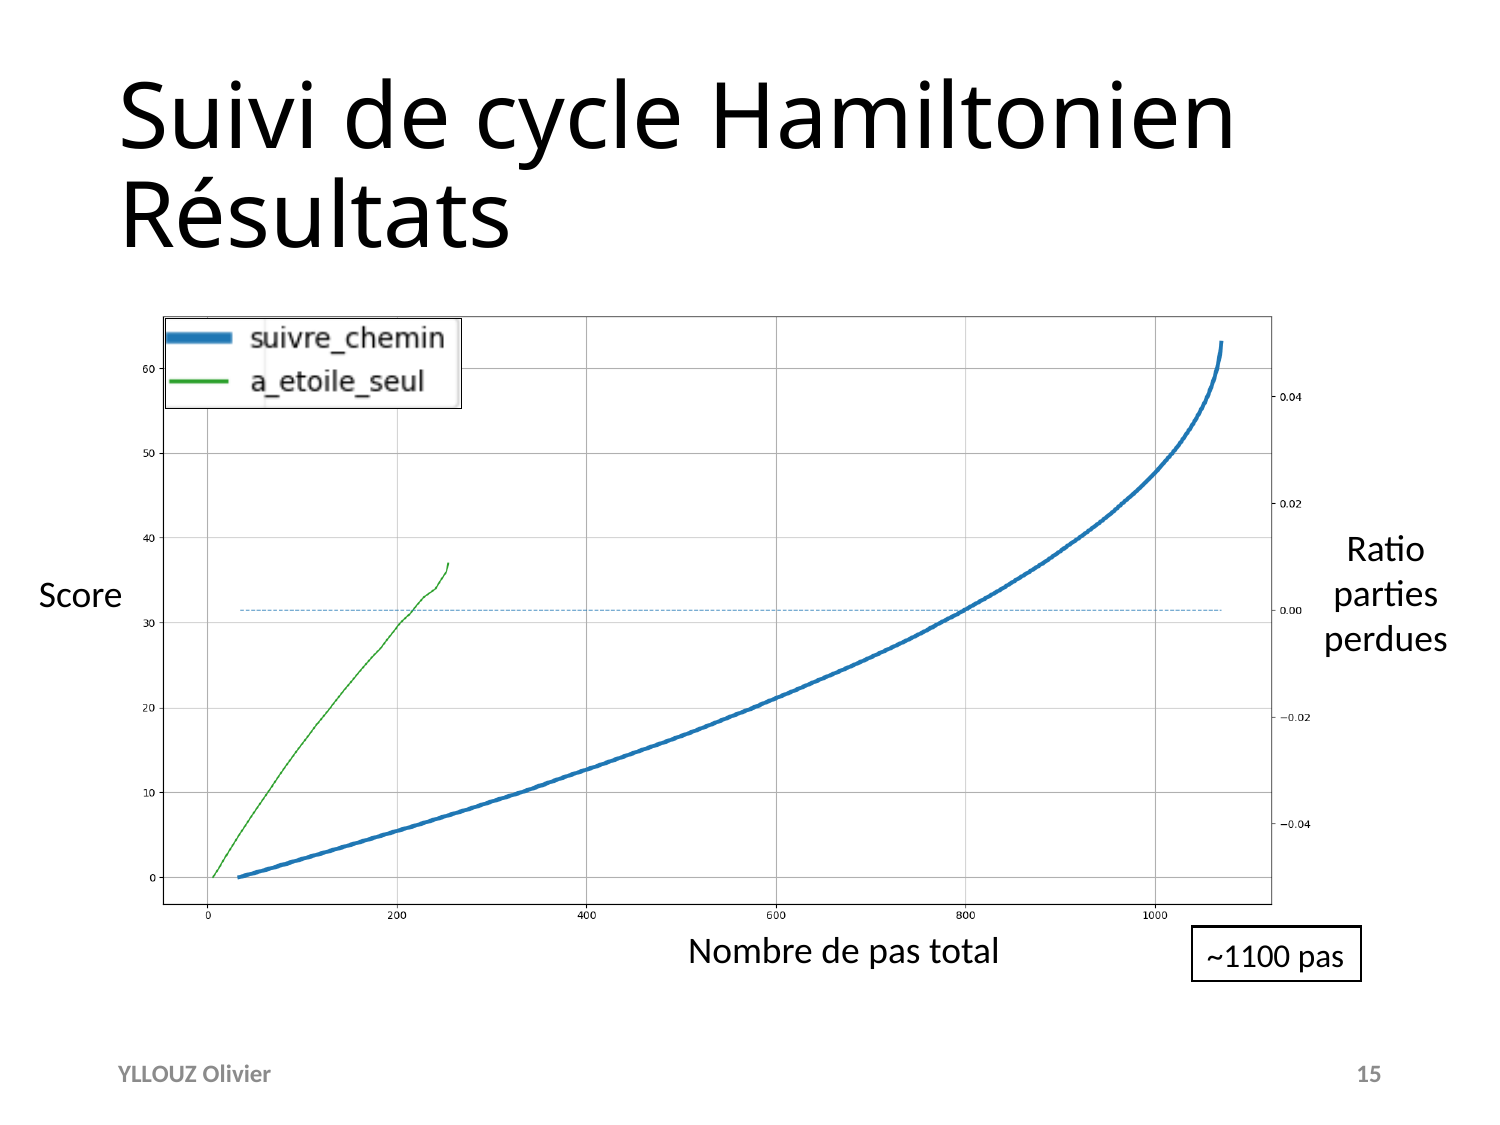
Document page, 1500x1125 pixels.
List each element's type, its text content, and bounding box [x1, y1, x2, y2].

picture [137, 313, 1314, 919]
text_box Nombre de pas total [596, 919, 1092, 979]
title Suivi de cycle Hamiltonien Résultats [103, 59, 1397, 278]
text_box Score [24, 562, 137, 623]
text_box ~1100 pas [1191, 925, 1362, 982]
text_box Ratio parties perdues [1314, 517, 1485, 667]
slide_number YLLOUZ Olivier [103, 1042, 441, 1103]
slide_number 15 [1059, 1042, 1397, 1103]
